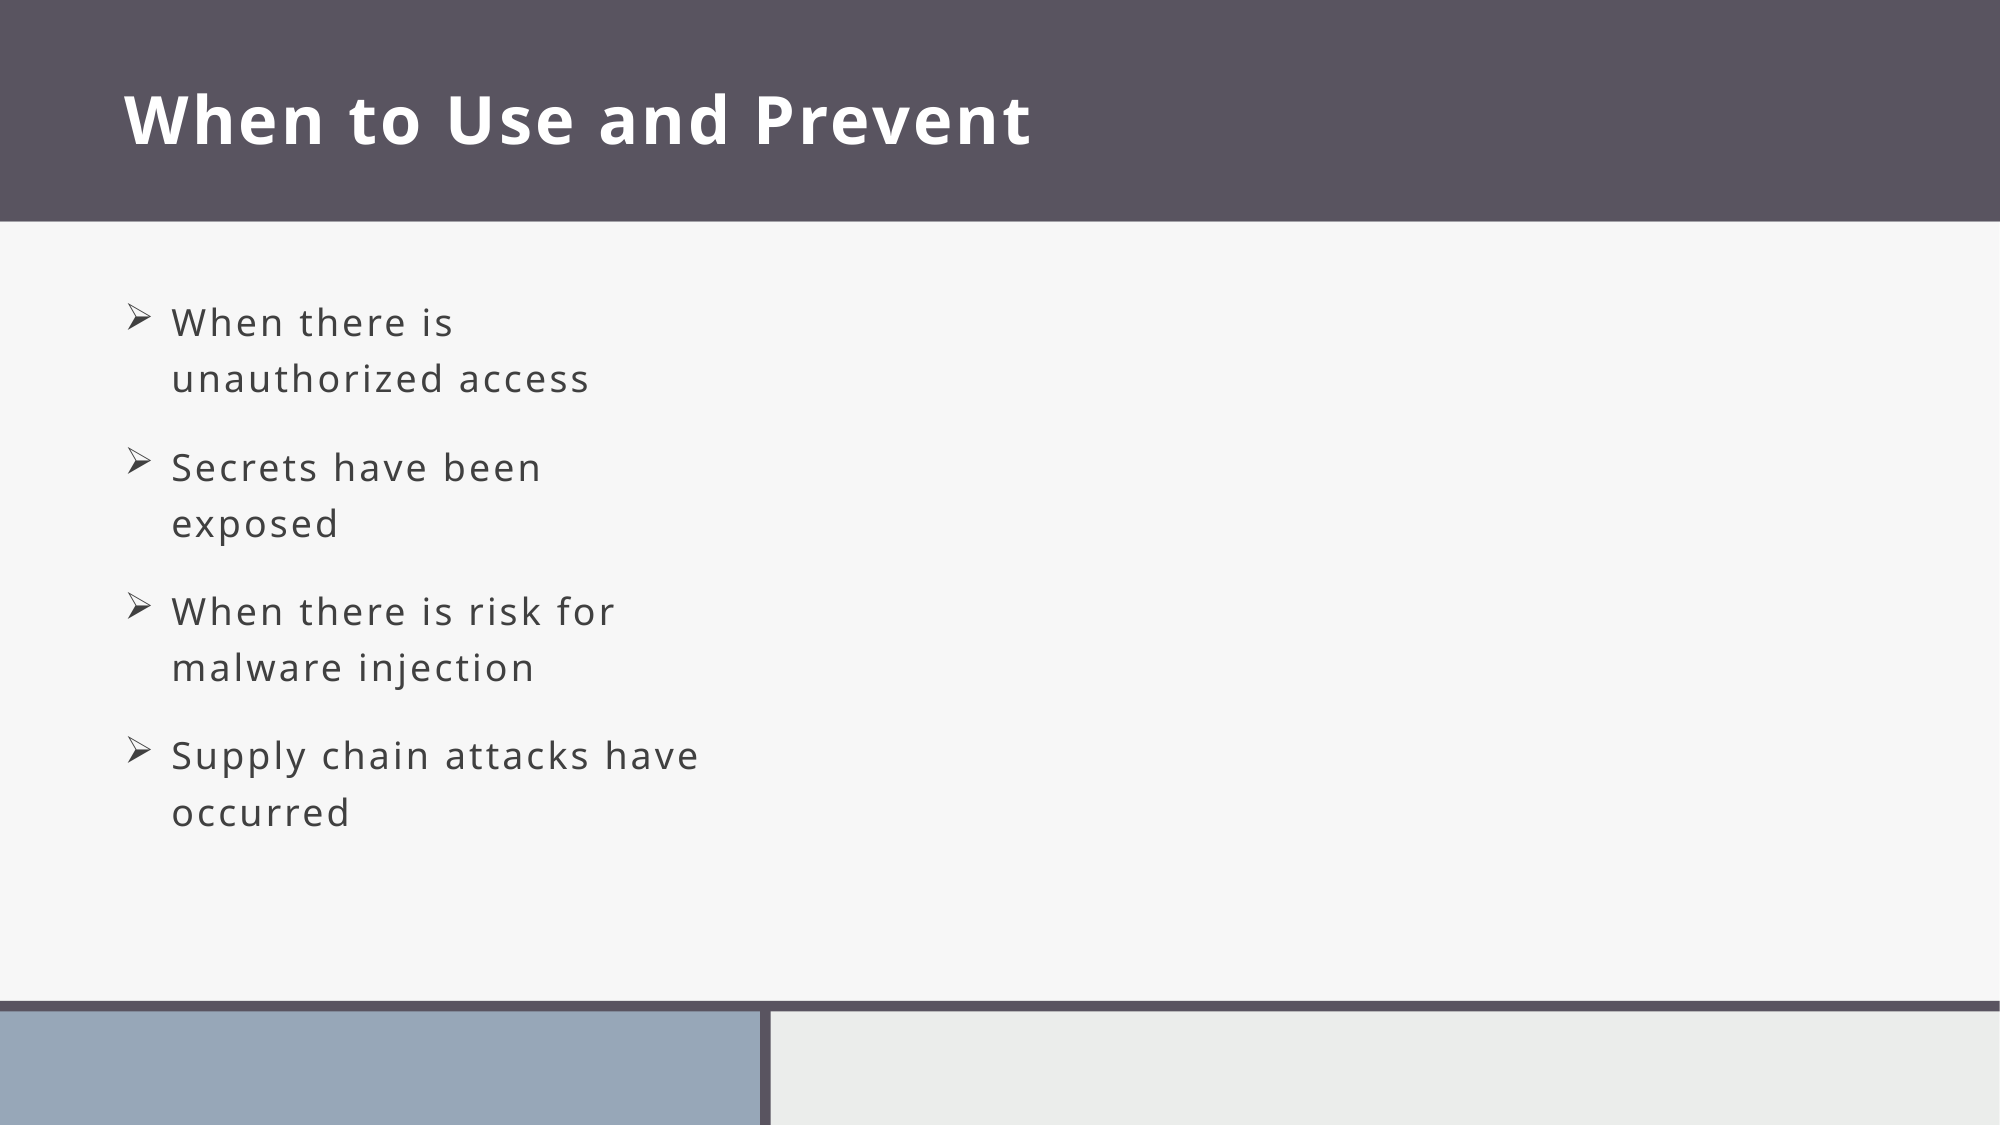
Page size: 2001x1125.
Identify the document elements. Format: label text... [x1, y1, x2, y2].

list When there is unauthorized access Secrets have been exposed When there is risk for malware injection Supply chain attacks have occurred [106, 270, 733, 953]
title When to Use and Prevent [106, 15, 1895, 207]
